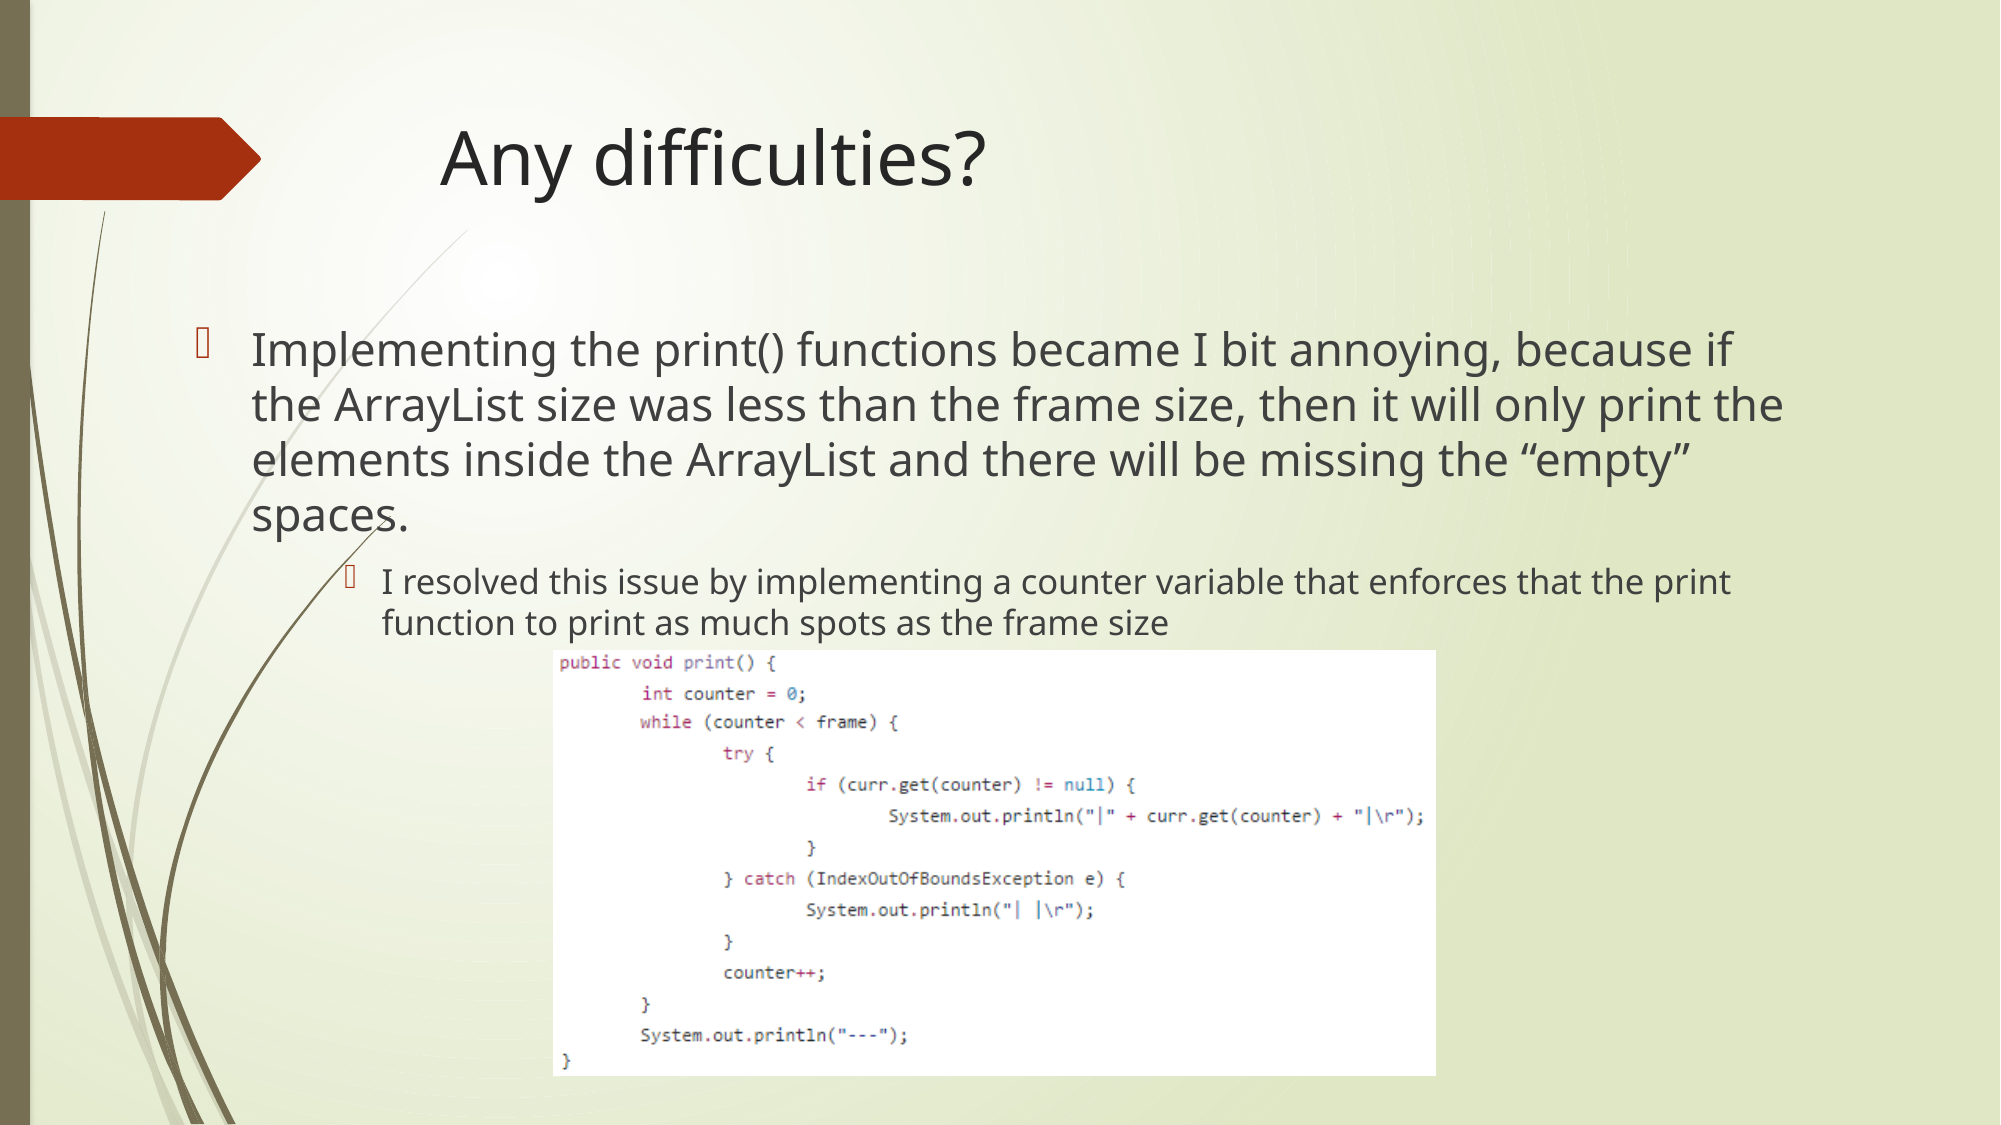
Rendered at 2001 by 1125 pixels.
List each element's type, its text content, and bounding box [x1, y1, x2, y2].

picture [553, 650, 1436, 1076]
list Implementing the print() functions became I bit annoying, because if the ArrayList size was less than the frame size, then it will only print the elements inside the ArrayList and there will be missing the “empty” spaces. I resolved this issue by implementing a counter variable that enforces that the print function to print as much spots as the frame size [180, 312, 1809, 651]
title Any difficulties? [425, 102, 1888, 313]
